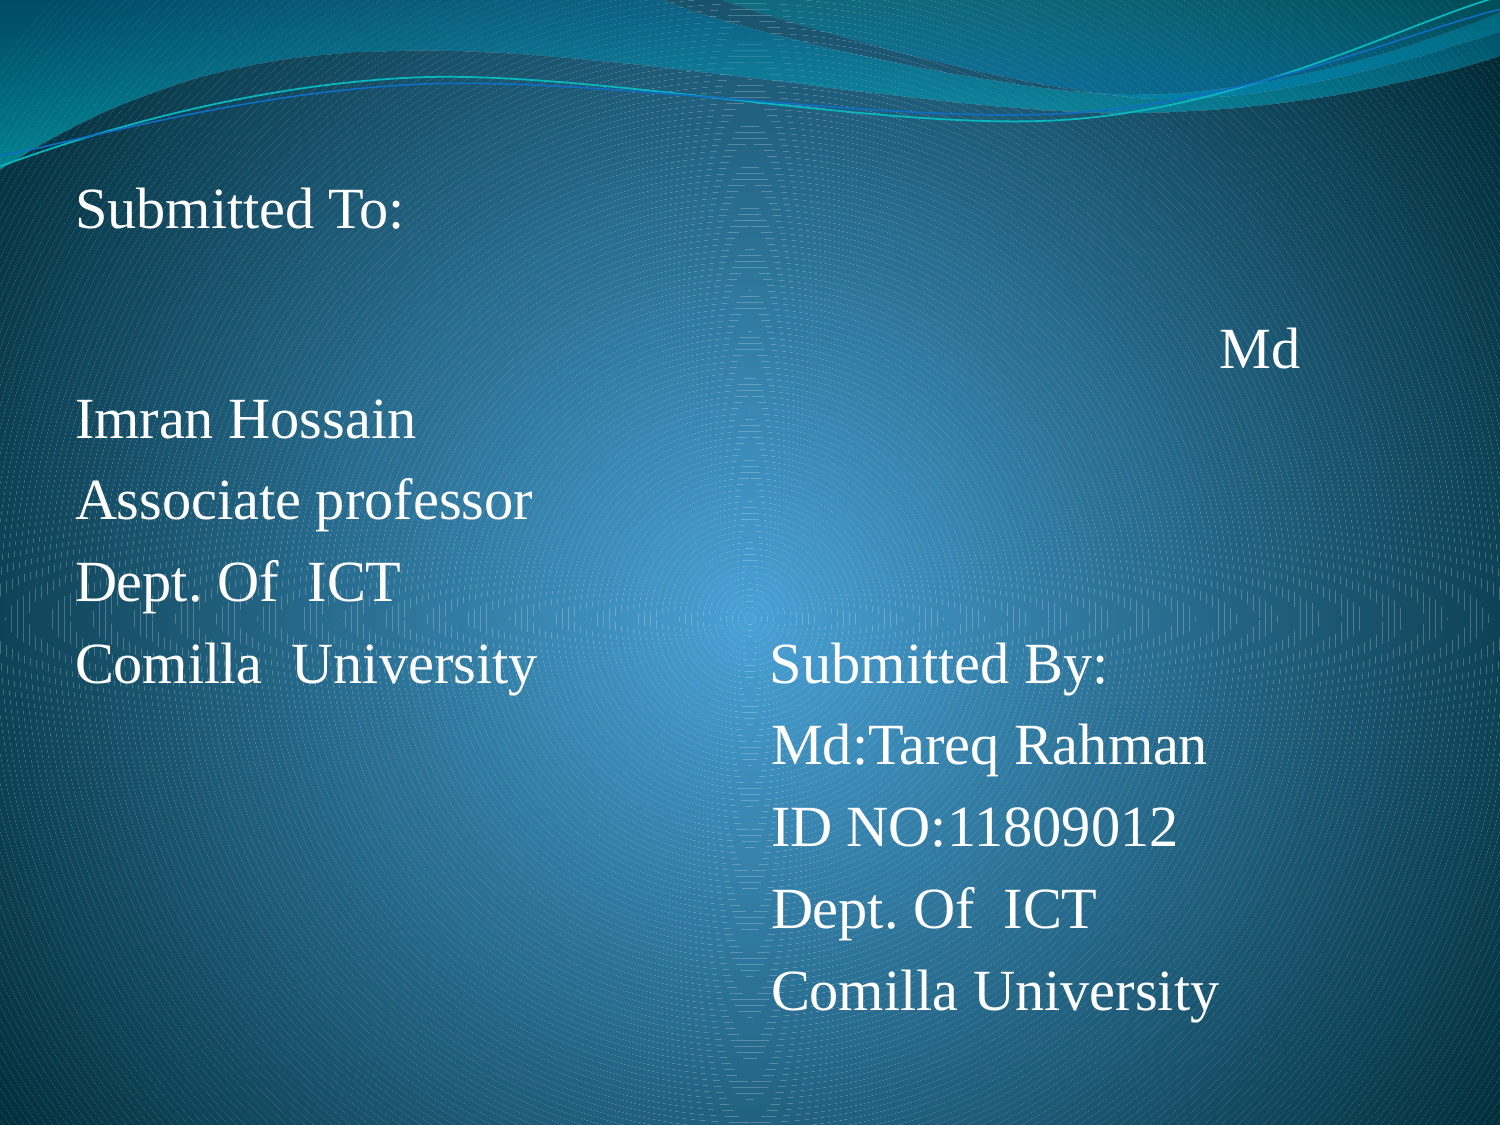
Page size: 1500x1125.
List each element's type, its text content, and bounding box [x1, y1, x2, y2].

subtitle Submitted To: Md Imran Hossain Associate professor Dept. Of ICT Comilla University Submitted By: Md:Tareq Rahman ID NO:11809012 Dept. Of ICT Comilla University [75, 162, 1364, 1075]
